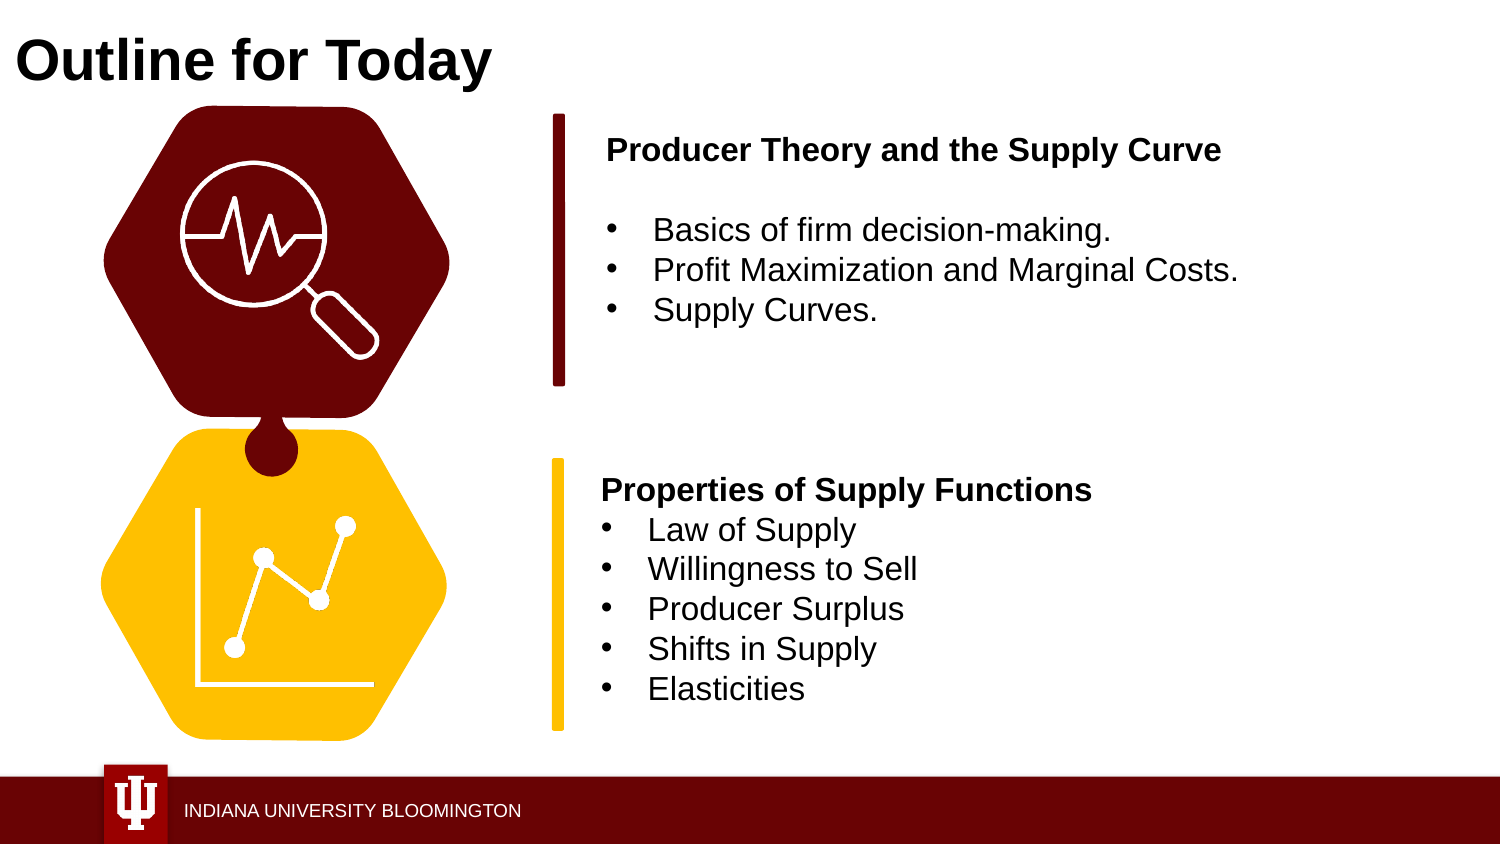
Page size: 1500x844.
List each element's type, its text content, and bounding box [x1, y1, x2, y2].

picture [158, 137, 402, 381]
text_box [550, 111, 568, 389]
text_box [38, 110, 512, 737]
text_box Producer Theory and the Supply Curve Basics of firm decision-making. Profit Maximization and Marginal Costs. Supply Curves. [591, 121, 1389, 336]
text_box Properties of Supply Functions Law of Supply Willingness to Sell Producer Surplus Shifts in Supply Elasticities [586, 460, 1384, 715]
picture [158, 468, 411, 721]
title Outline for Today [0, 0, 1500, 115]
text_box [549, 455, 567, 733]
